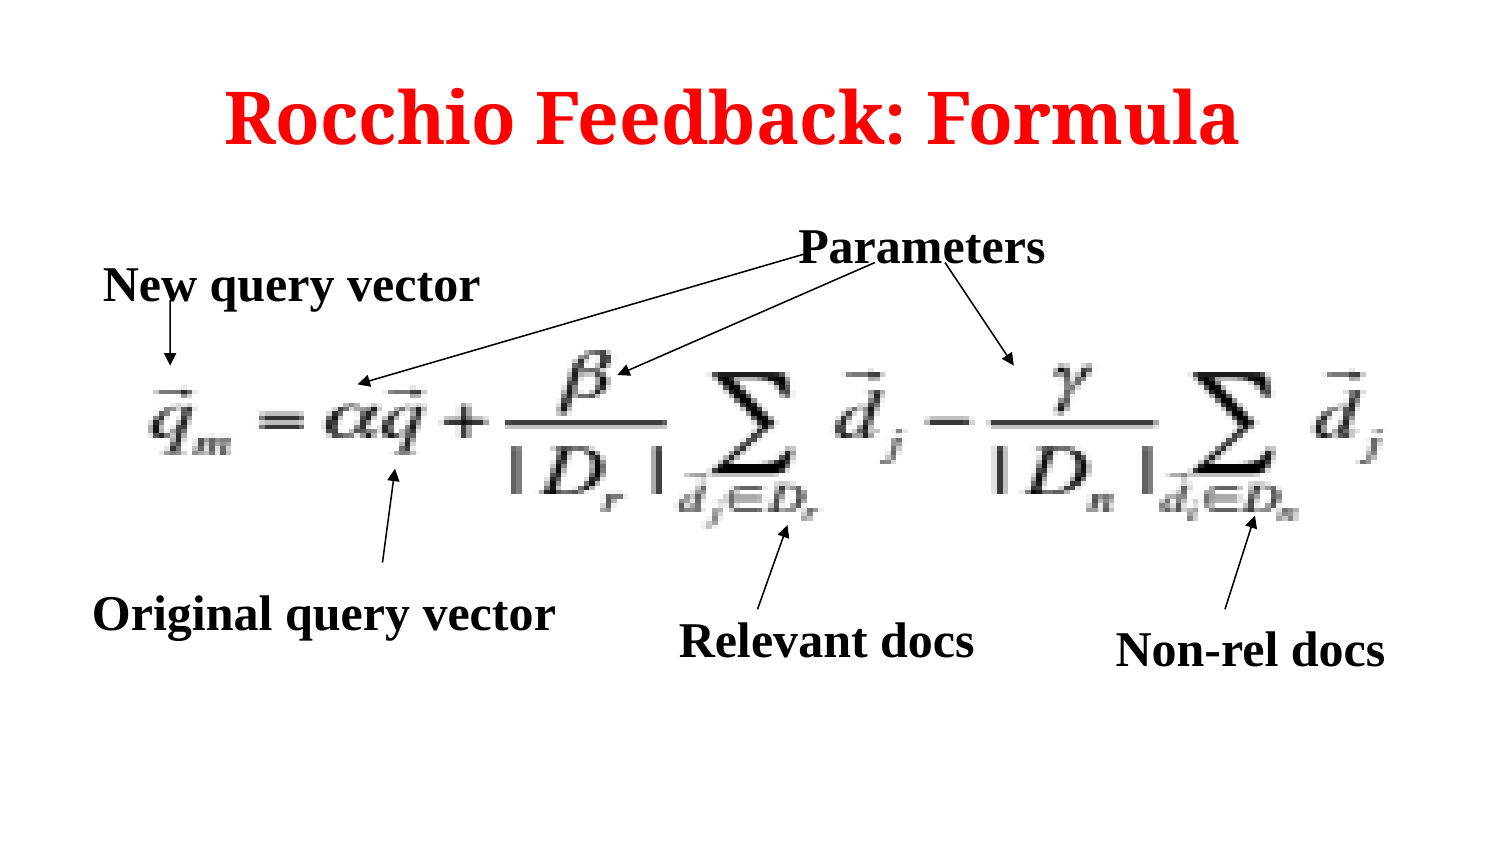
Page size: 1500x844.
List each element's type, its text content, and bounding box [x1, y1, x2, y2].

text_box Parameters [783, 206, 1061, 281]
text_box Non-rel docs [1100, 609, 1401, 685]
text_box Original query vector [77, 572, 608, 648]
text_box Relevant docs [664, 599, 990, 675]
text_box New query vector [88, 243, 496, 319]
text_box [137, 329, 1401, 535]
title Rocchio Feedback: Formula [41, 64, 1425, 180]
